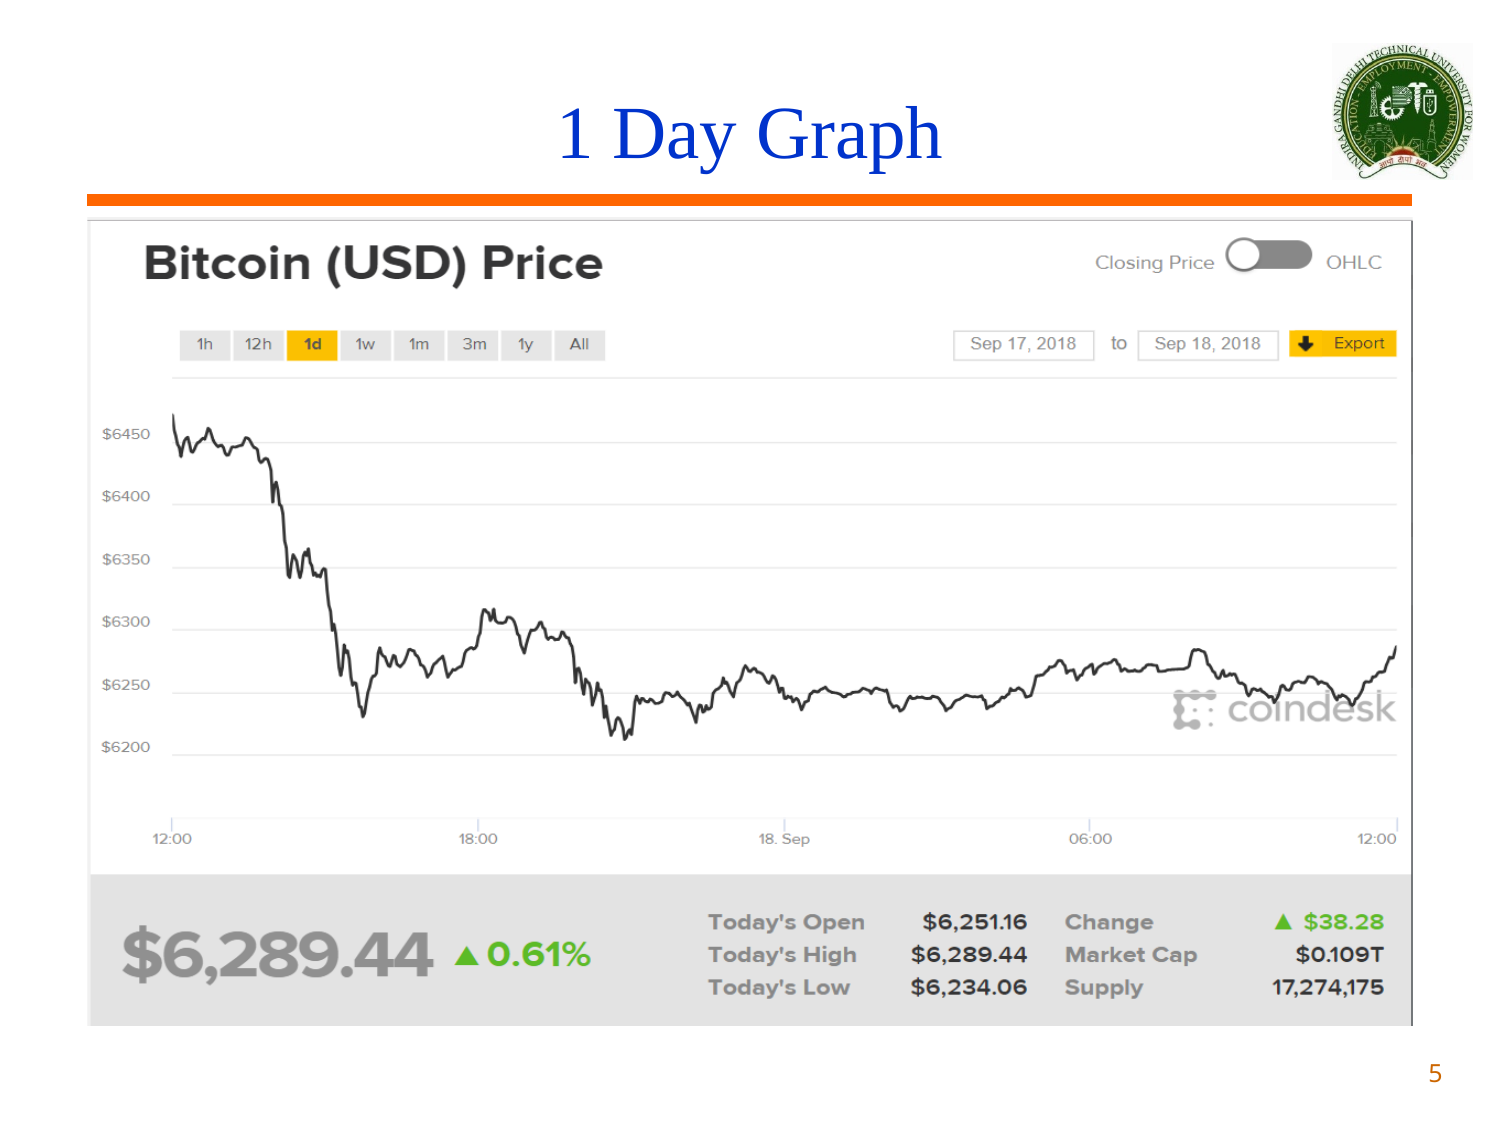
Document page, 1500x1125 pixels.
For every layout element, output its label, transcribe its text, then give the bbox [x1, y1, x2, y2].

picture [1332, 43, 1473, 180]
title 1 Day Graph [112, 56, 1388, 200]
slide_number ‹#› [1405, 1050, 1450, 1095]
picture [87, 217, 1413, 1026]
